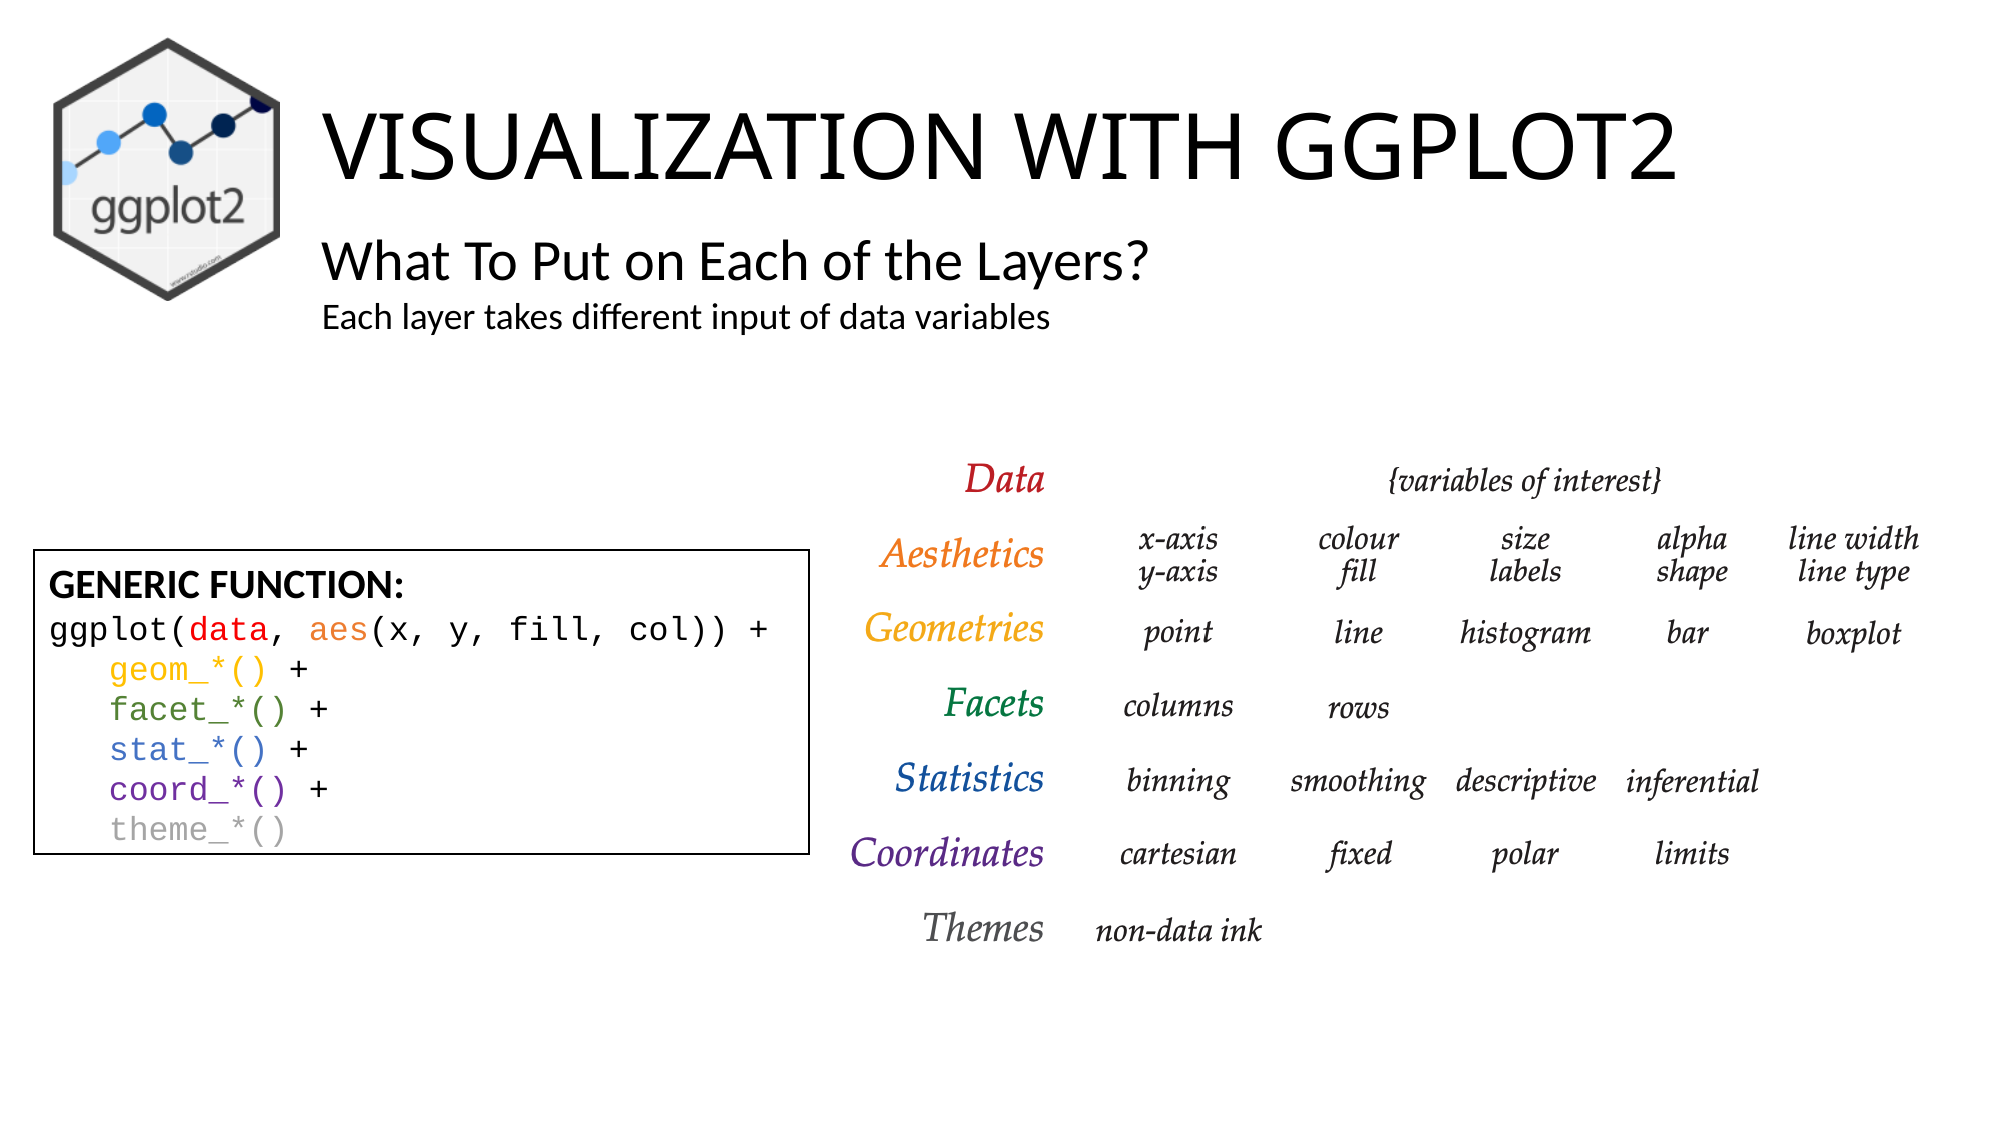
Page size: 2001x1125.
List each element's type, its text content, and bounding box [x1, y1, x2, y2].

text_box GENERIC FUNCTION: ggplot(data, aes(x, y, fill, col)) + geom_*() + facet_*() + stat_*() + coord_*() + theme_*() [33, 549, 810, 855]
picture [53, 37, 280, 301]
text_box VISUALIZATION WITH GGPLOT2 [307, 75, 1757, 214]
picture [822, 420, 1973, 967]
text_box What To Put on Each of the Layers? Each layer takes different input of data variables [307, 214, 1918, 345]
